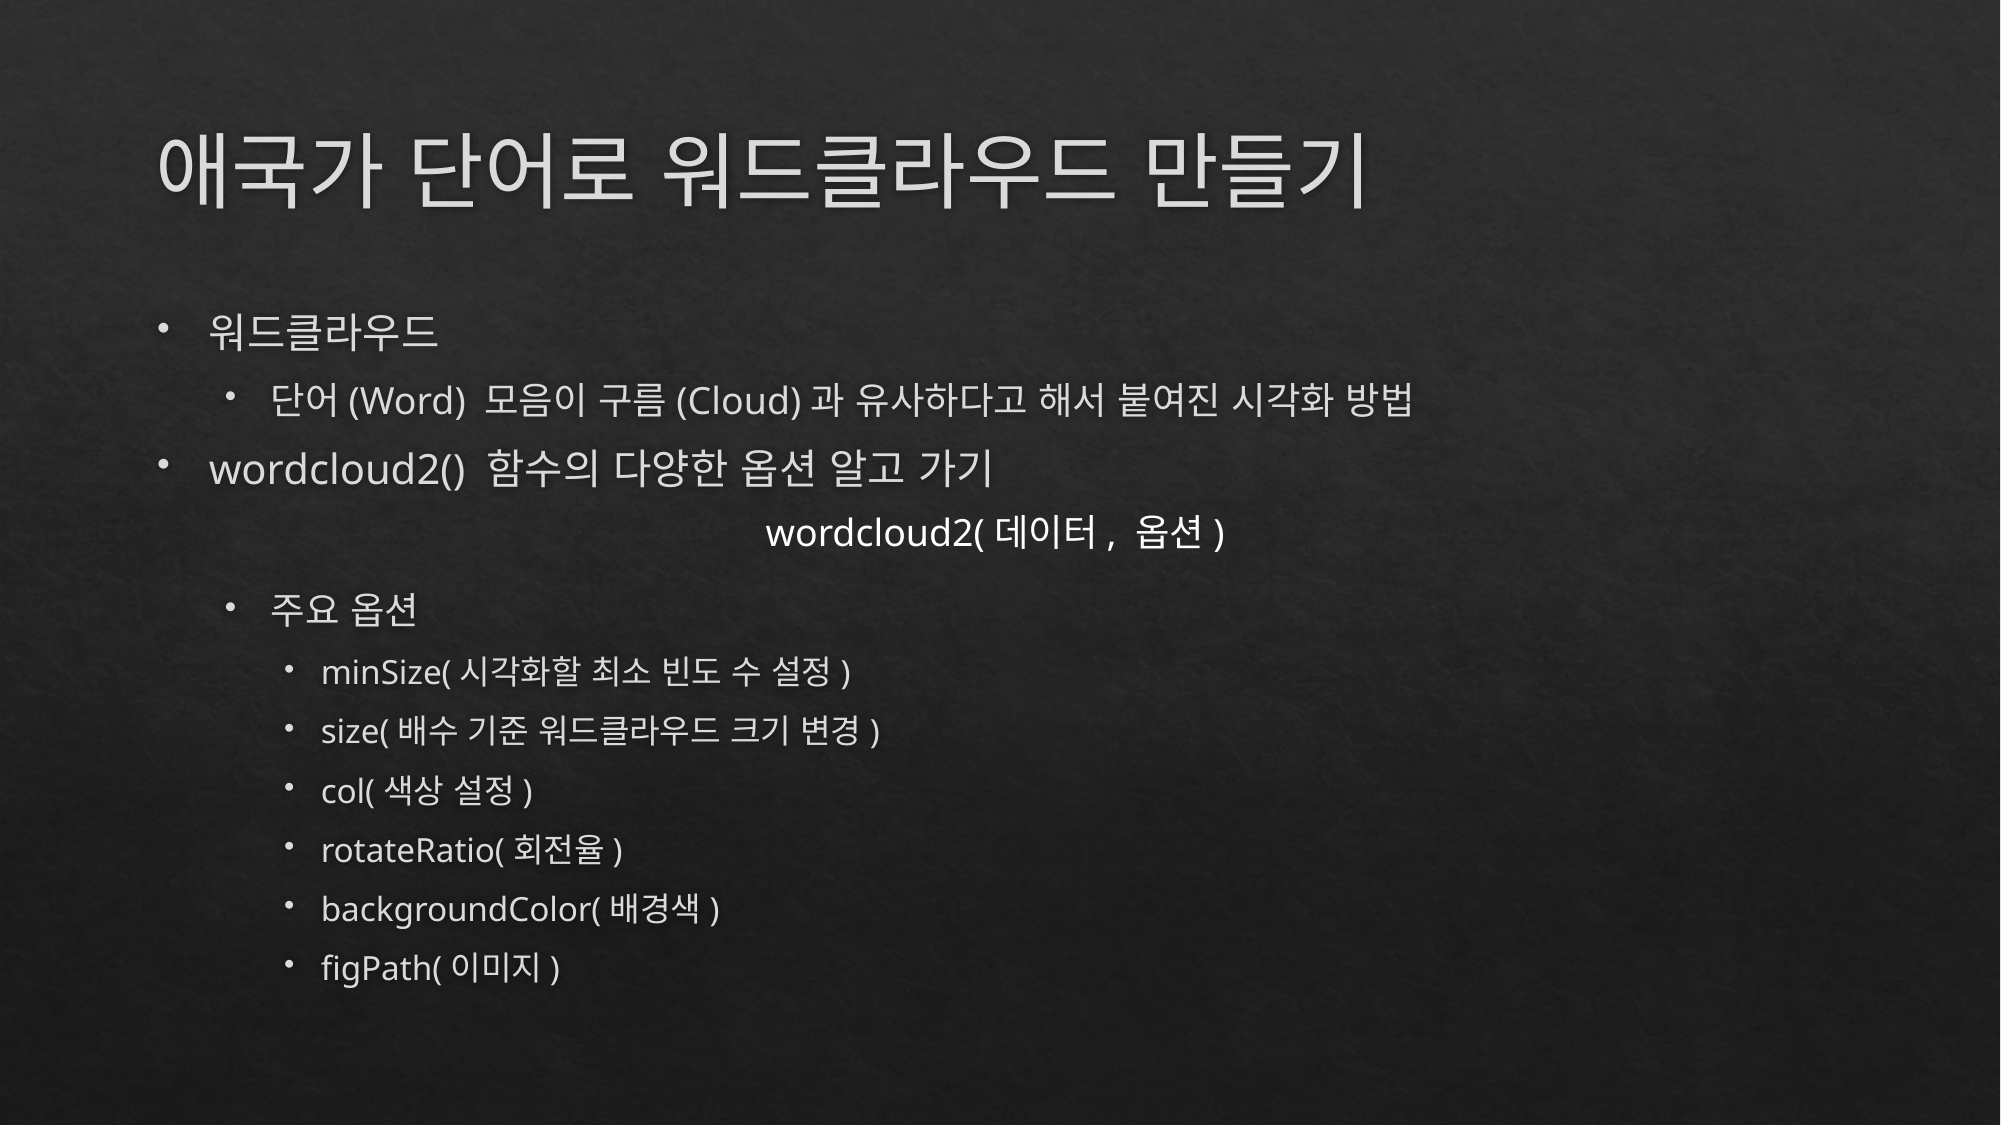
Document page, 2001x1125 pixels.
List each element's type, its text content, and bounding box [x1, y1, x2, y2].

title 애국가 단어로 워드클라우드 만들기 [140, 92, 1866, 246]
list 워드클라우드 단어(Word) 모음이 구름(Cloud)과 유사하다고 해서 붙여진 시각화 방법 wordcloud2() 함수의 다양한 옵션 알고 가기 주요 옵션 minSize(시각화할 최소 빈도 수 설정) size(배수 기준 워드클라우드 크기 변경) col(색상 설정) rotateRatio(회전율) backgroundColor(배경색) figPath(이미지) [137, 299, 1863, 1014]
text_box wordcloud2(데이터, 옵션) [500, 501, 1500, 562]
